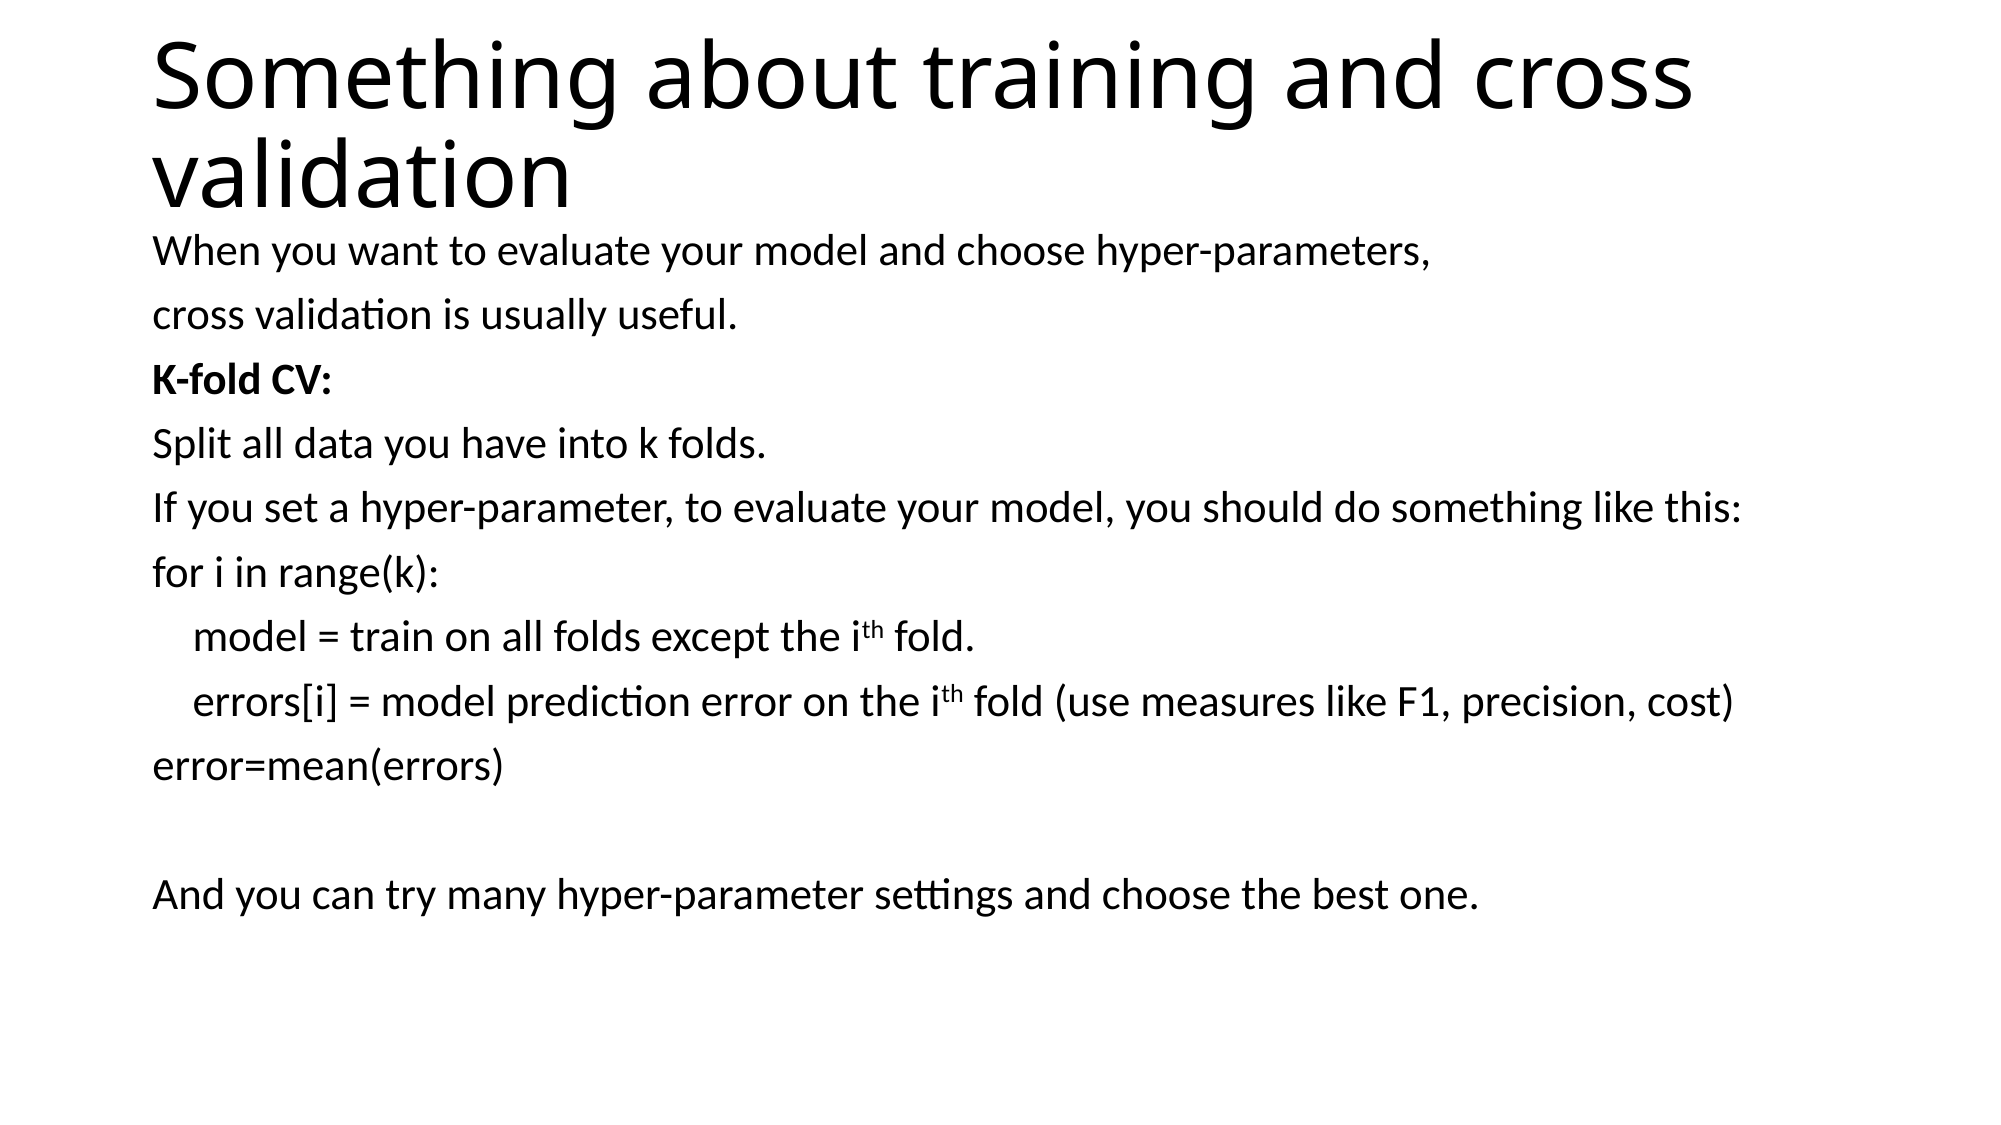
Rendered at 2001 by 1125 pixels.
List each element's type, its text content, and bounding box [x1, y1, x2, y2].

list When you want to evaluate your model and choose hyper-parameters, cross validation is usually useful. K-fold CV: Split all data you have into k folds. If you set a hyper-parameter, to evaluate your model, you should do something like this: for i in range(k): model = train on all folds except the ith fold. errors[i] = model prediction error on the ith fold (use measures like F1, precision, cost) error=mean(errors) And you can try many hyper-parameter settings and choose the best one. [137, 219, 1863, 934]
title Something about training and cross validation [137, 59, 1863, 198]
